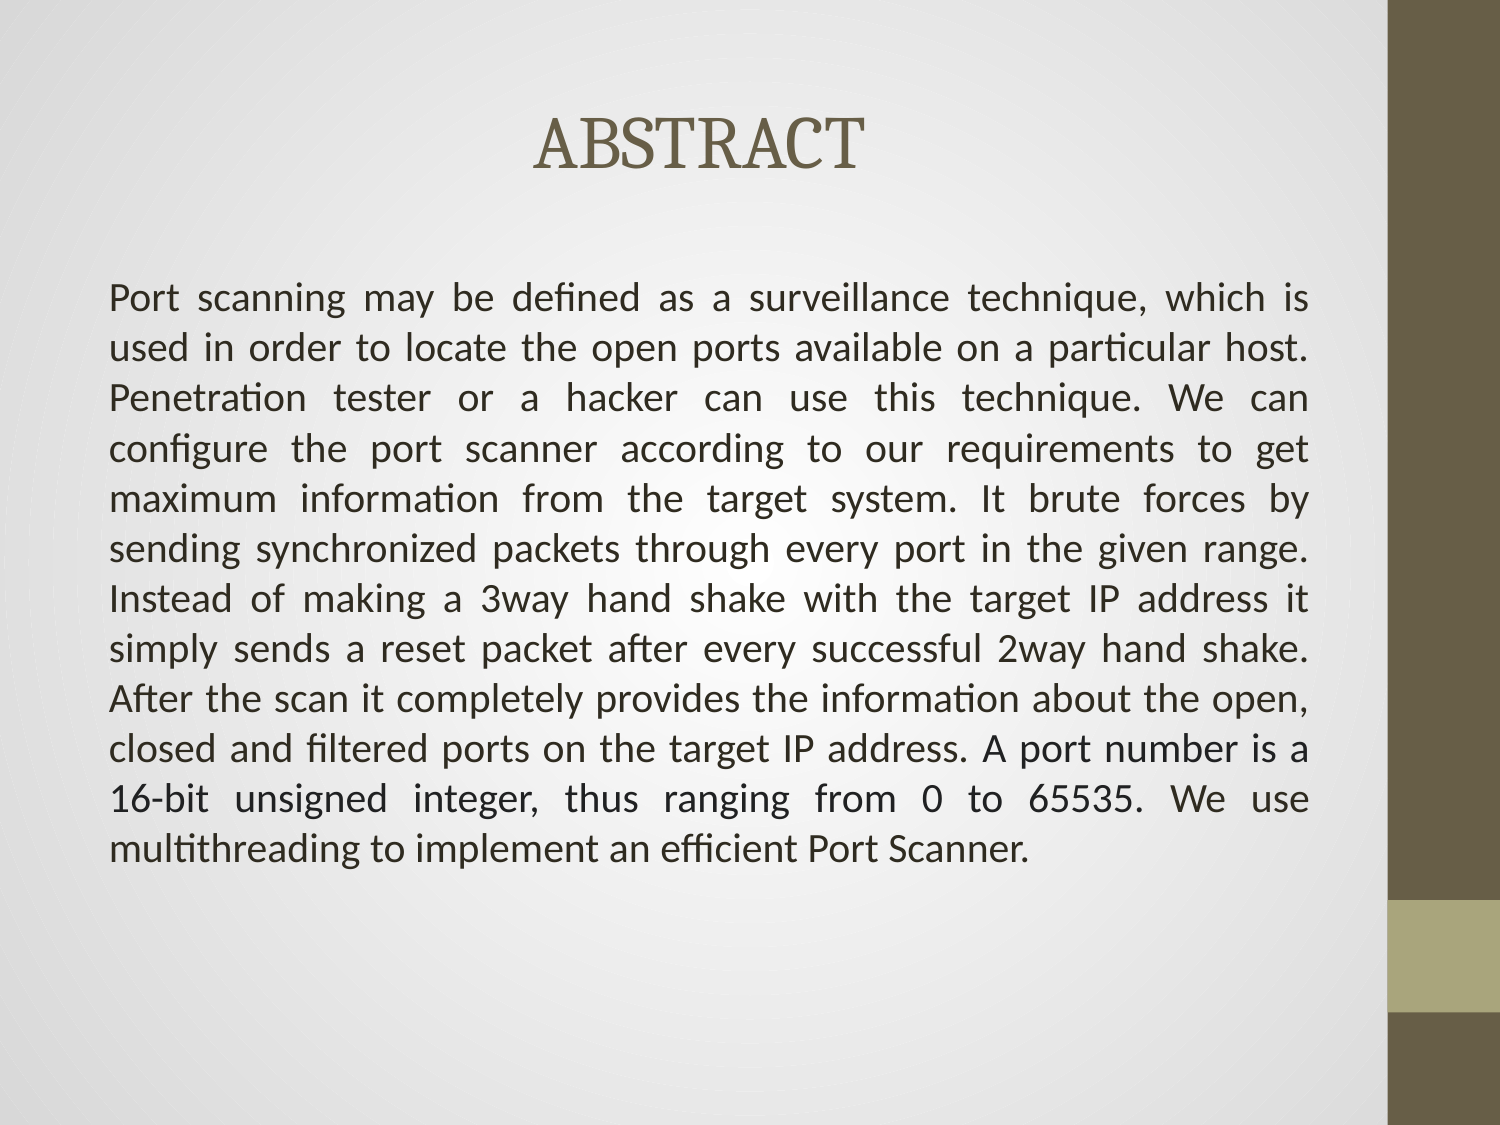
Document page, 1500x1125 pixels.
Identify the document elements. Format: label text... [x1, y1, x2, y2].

title ABSTRACT [75, 45, 1325, 233]
list Port scanning may be defined as a surveillance technique, which is used in order to locate the open ports available on a particular host. Penetration tester or a hacker can use this technique. We can configure the port scanner according to our requirements to get maximum information from the target system. It brute forces by sending synchronized packets through every port in the given range. Instead of making a 3way hand shake with the target IP address it simply sends a reset packet after every successful 2way hand shake. After the scan it completely provides the information about the open, closed and filtered ports on the target IP address. A port number is a 16-bit unsigned integer, thus ranging from 0 to 65535. We use multithreading to implement an efficient Port Scanner. [75, 262, 1325, 1050]
